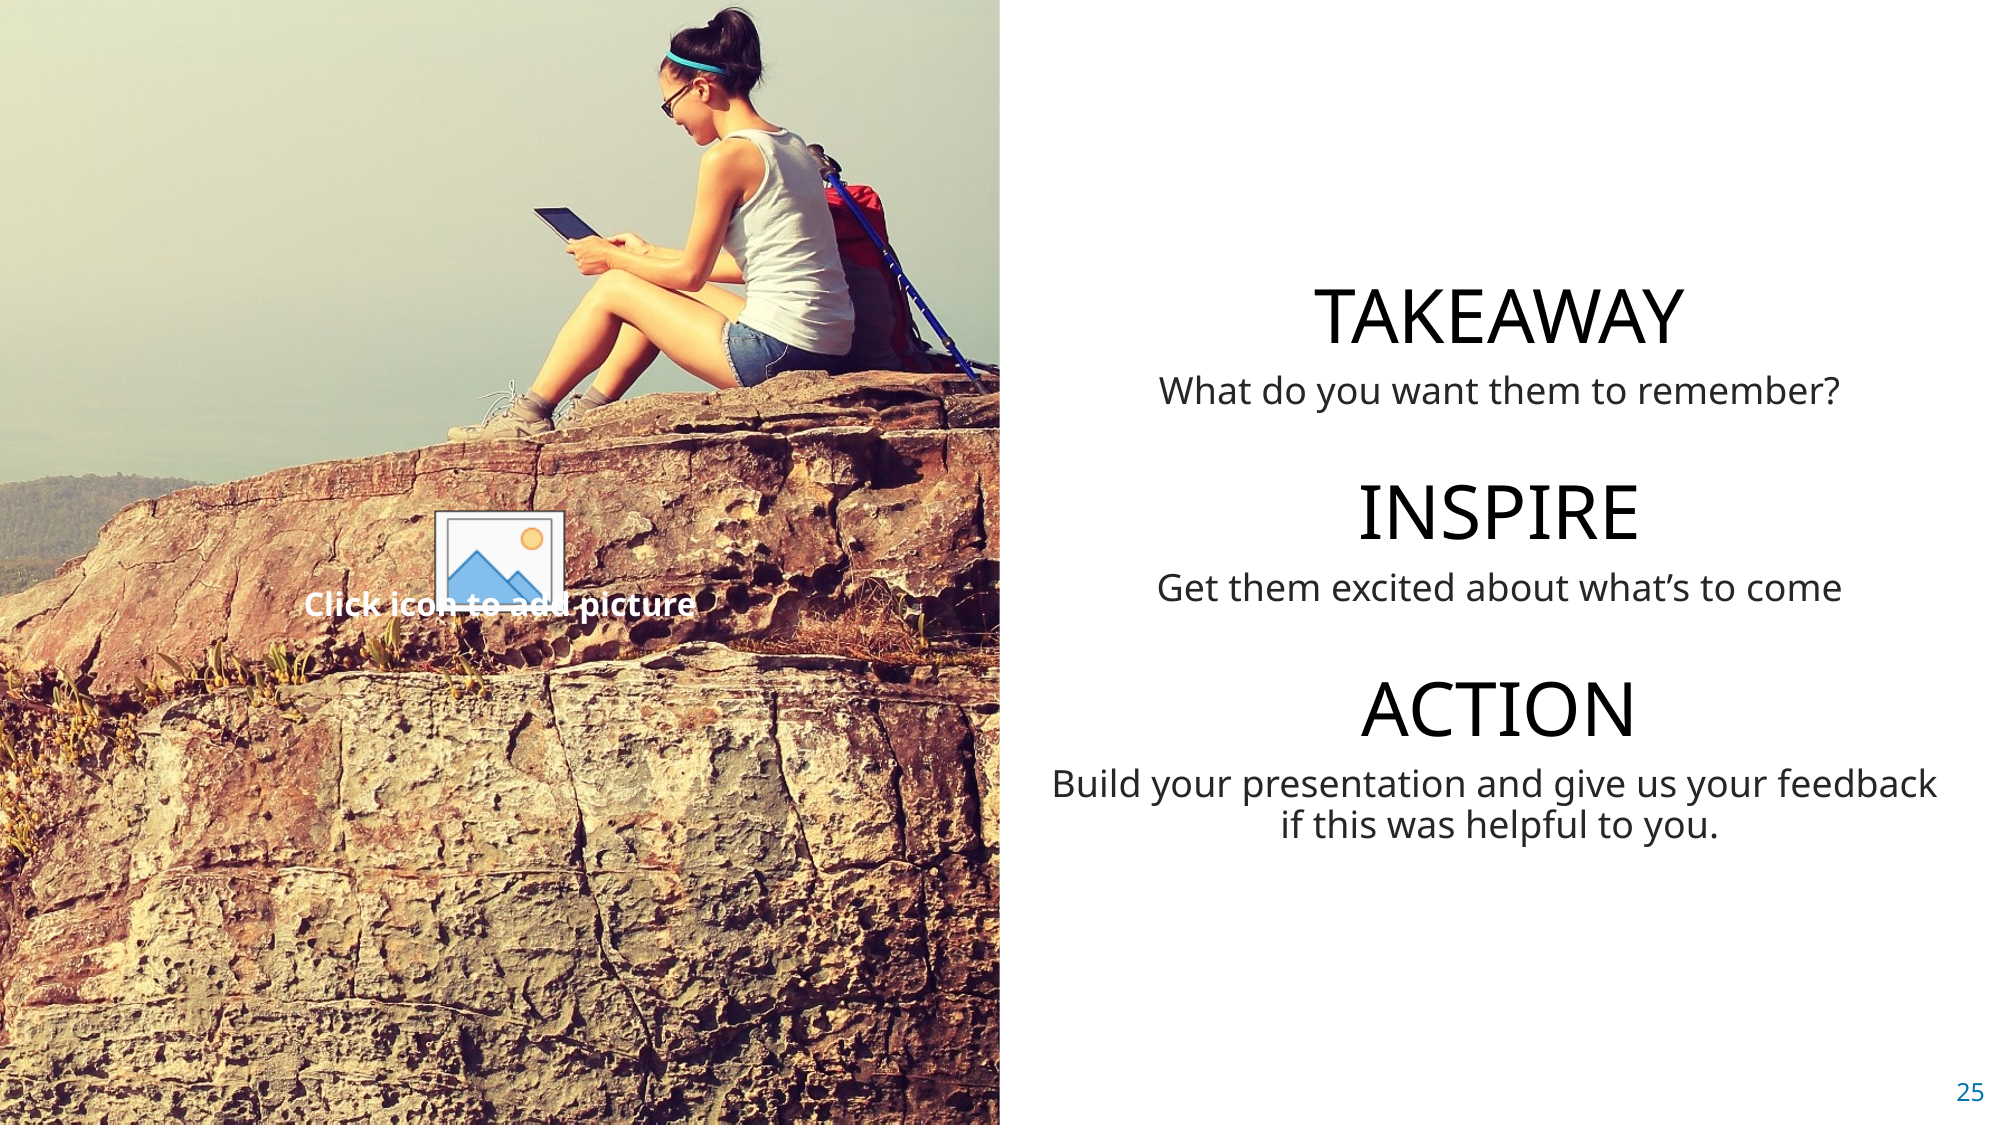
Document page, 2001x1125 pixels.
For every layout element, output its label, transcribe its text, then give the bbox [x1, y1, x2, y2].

picture [0, 0, 1000, 1125]
slide_number 25 [1914, 1063, 2000, 1124]
list TAKEAWAY What do you want them to remember? INSPIRE Get them excited about what’s to come ACTION Build your presentation and give us your feedback if this was helpful to you. [1000, 268, 2000, 857]
